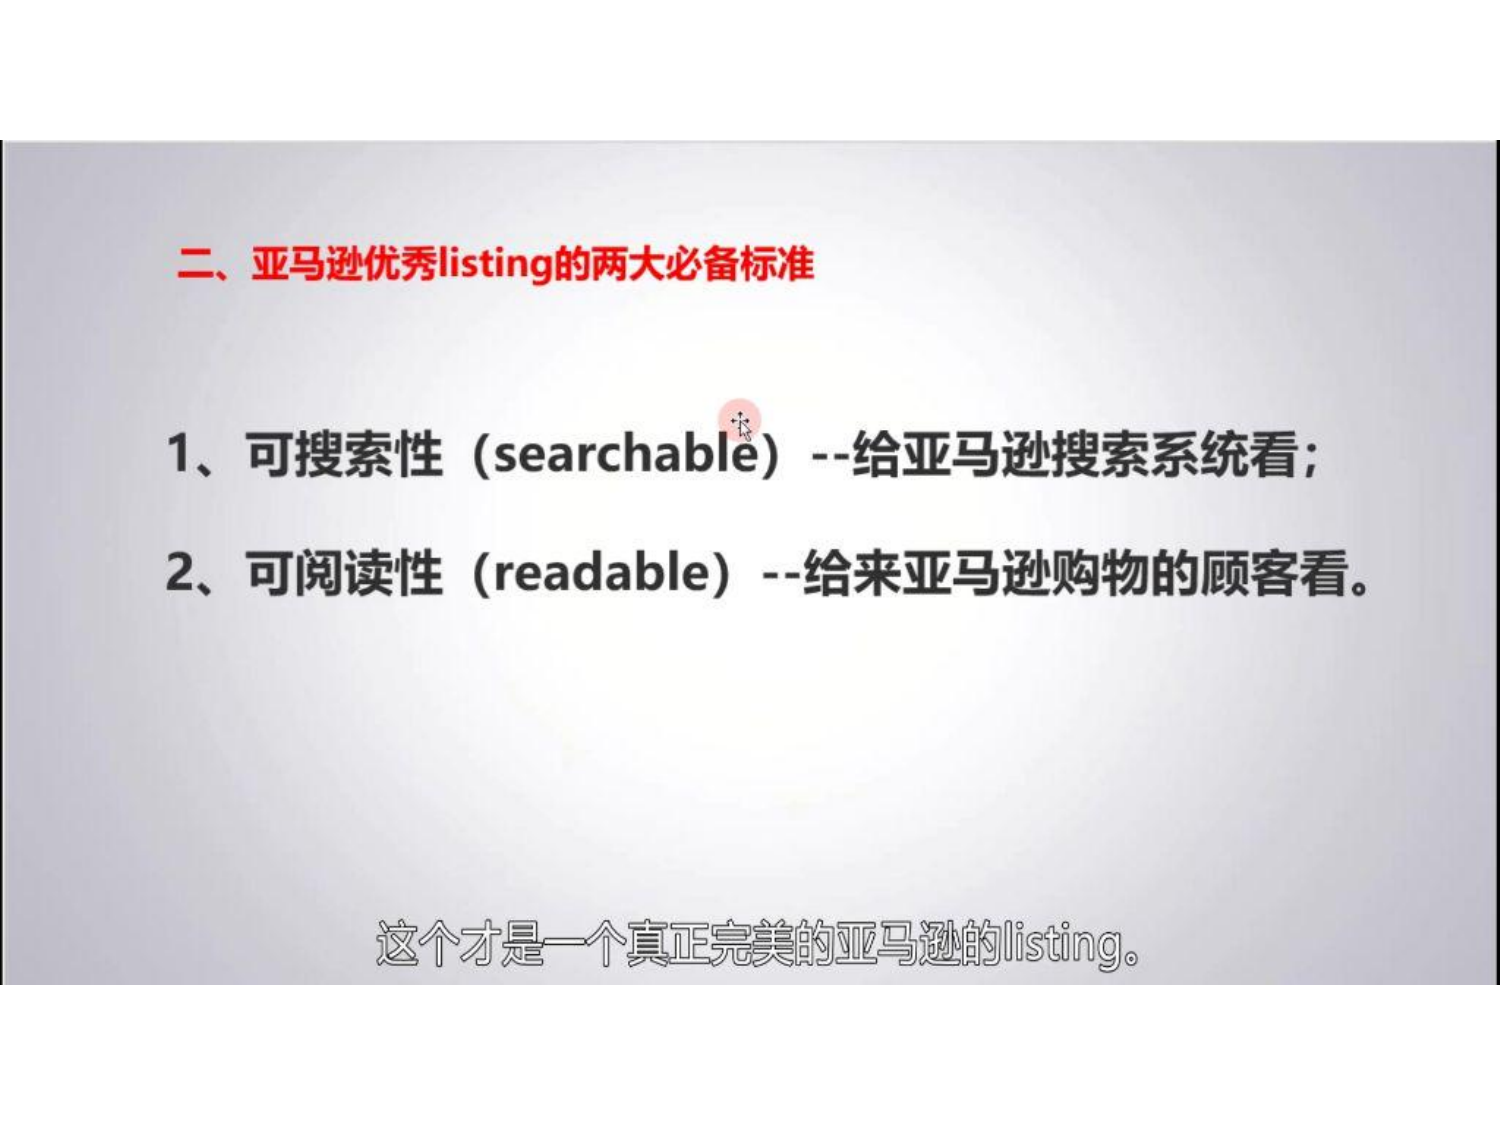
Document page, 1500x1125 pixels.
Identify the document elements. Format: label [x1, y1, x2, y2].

picture [0, 140, 1500, 985]
